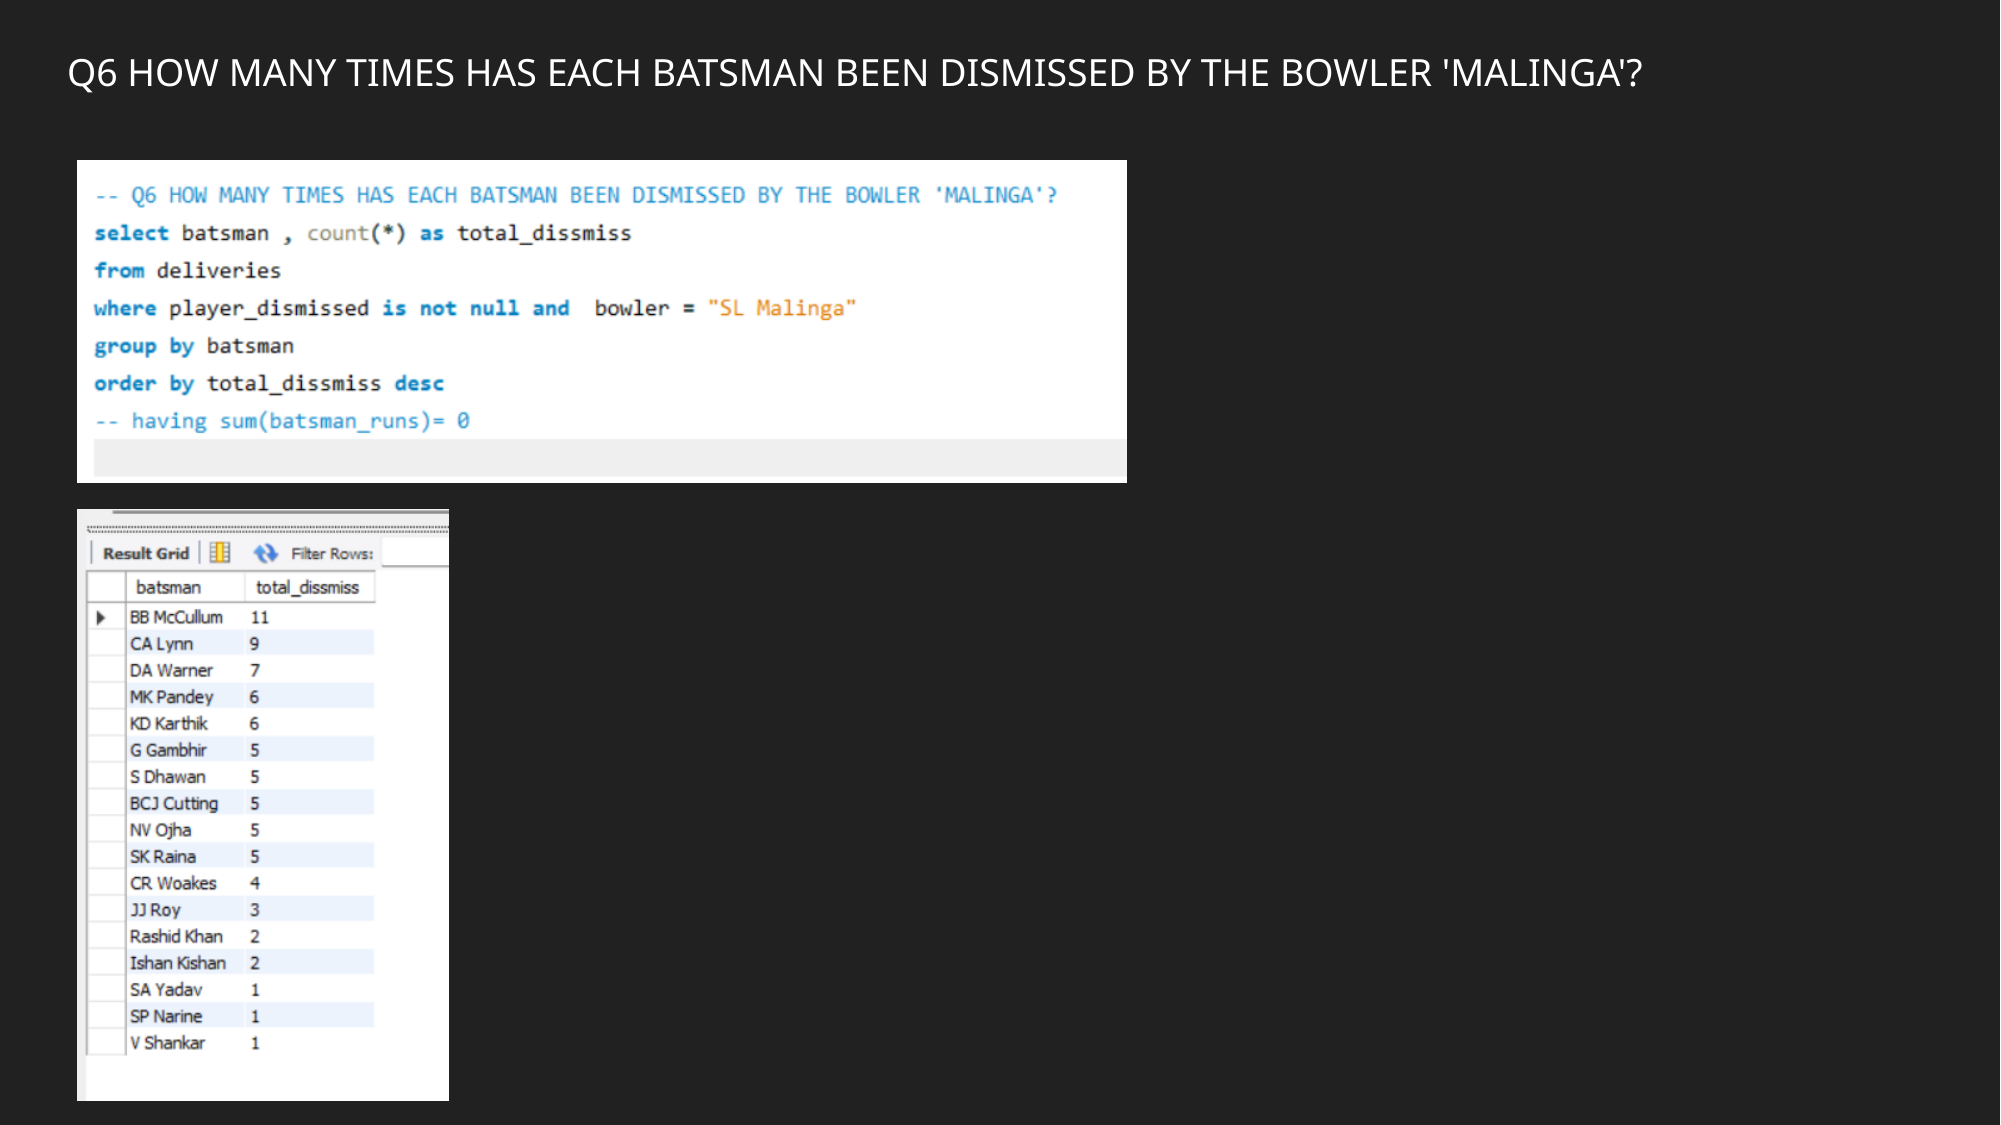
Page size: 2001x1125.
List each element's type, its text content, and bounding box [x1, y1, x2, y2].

text_box Q6 HOW MANY TIMES HAS EACH BATSMAN BEEN DISMISSED BY THE BOWLER 'MALINGA'? [52, 41, 1923, 237]
picture [77, 508, 449, 1101]
picture [77, 160, 1127, 484]
